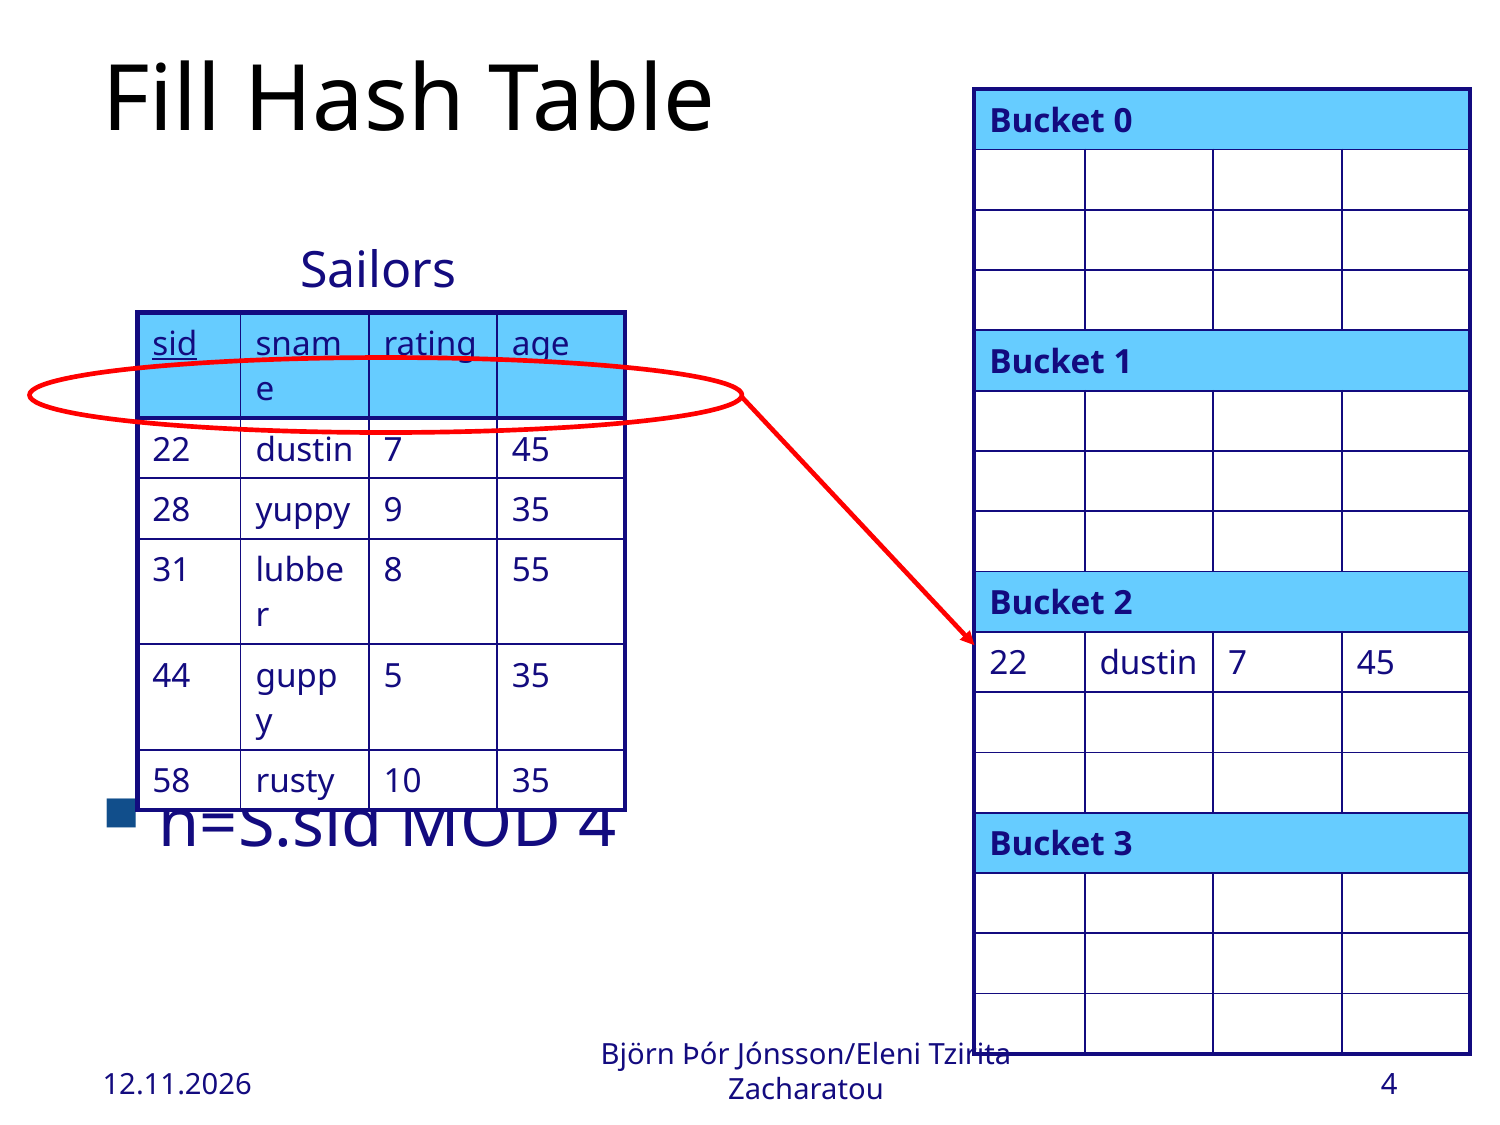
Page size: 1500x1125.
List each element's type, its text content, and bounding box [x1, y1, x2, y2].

table_cell 8 [370, 540, 496, 643]
table_cell [976, 392, 1084, 450]
table_cell [1214, 693, 1341, 752]
table_cell [976, 874, 1084, 932]
table_cell Bucket 3 [976, 814, 1468, 872]
table_cell [1086, 392, 1212, 450]
table_cell 28 [140, 479, 240, 538]
table_cell [1086, 874, 1212, 932]
table_cell dustin [1086, 633, 1212, 691]
table_cell rusty [241, 751, 368, 808]
table_cell 44 [140, 645, 240, 749]
table_cell [1214, 452, 1341, 510]
table_cell [1343, 392, 1468, 450]
title Fill Hash Table [87, 0, 1088, 188]
table_cell 58 [140, 751, 240, 808]
table_cell [976, 753, 1084, 812]
list h=S.sid MOD 4 [87, 398, 972, 1025]
table_cell 22 [140, 423, 240, 477]
table_cell [1086, 934, 1212, 993]
table_cell 55 [498, 540, 623, 643]
table_cell [1343, 693, 1468, 752]
table_cell [976, 512, 1084, 571]
table_cell [1343, 211, 1468, 269]
table_cell [1343, 753, 1468, 812]
table_cell guppy [241, 645, 368, 749]
table_header age [498, 315, 623, 366]
table_cell [1214, 392, 1341, 450]
table_cell [1214, 934, 1341, 993]
table_cell [976, 994, 1084, 1037]
table_cell [1086, 753, 1212, 812]
table_cell [1086, 271, 1212, 329]
table_cell Bucket 2 [976, 572, 1468, 631]
table_cell 35 [498, 751, 623, 808]
table_cell [1214, 512, 1341, 571]
text_box Sailors [134, 230, 622, 305]
table_cell dustin [241, 430, 368, 477]
table_cell [1214, 271, 1341, 329]
table_cell 31 [140, 540, 240, 643]
table_cell [1086, 452, 1212, 510]
table_cell [1214, 211, 1341, 269]
text_box [29, 357, 742, 433]
table_header sname [241, 315, 368, 360]
table_cell 5 [370, 645, 496, 749]
table_cell [1343, 150, 1468, 209]
table_cell [1086, 150, 1212, 209]
table_cell [1343, 452, 1468, 510]
table_cell 7 [1214, 633, 1341, 691]
table_cell [1343, 874, 1468, 932]
table_cell lubber [241, 540, 368, 643]
table_cell [976, 271, 1084, 329]
table_cell [976, 150, 1084, 209]
table_cell [1086, 994, 1212, 1052]
table_header sid [140, 315, 240, 367]
table_cell yuppy [241, 479, 368, 538]
table_cell [1086, 512, 1212, 571]
table_cell [1086, 211, 1212, 269]
table_cell 7 [370, 431, 496, 477]
table_cell [976, 452, 1084, 510]
table_cell [1086, 693, 1212, 752]
table_cell 10 [370, 751, 496, 808]
table_cell [1214, 994, 1341, 1052]
table_cell 35 [498, 479, 623, 538]
table_cell [1214, 150, 1341, 209]
table_cell [1343, 994, 1468, 1052]
table_cell [1343, 934, 1468, 993]
table_cell [976, 211, 1084, 269]
table_cell 45 [498, 424, 623, 477]
table_cell 45 [1343, 633, 1468, 691]
table_cell [1214, 753, 1341, 812]
table_cell [976, 934, 1084, 993]
table_cell Bucket 1 [976, 331, 1468, 390]
table_header rating [370, 315, 496, 359]
text_box [742, 397, 975, 646]
table_cell 22 [976, 633, 1084, 691]
slide_number 4 [1101, 1056, 1413, 1113]
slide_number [87, 1037, 401, 1113]
table_cell [1343, 512, 1468, 571]
table_header Bucket 0 [976, 91, 1468, 149]
footer Björn Þór Jónsson/Eleni Tzirita Zacharatou [512, 1037, 1101, 1113]
list h=S.sid MOD 4 [87, 212, 972, 635]
table_cell [1343, 271, 1468, 329]
table_cell 35 [498, 645, 623, 749]
table_cell [976, 693, 1084, 752]
table_cell 9 [370, 479, 496, 538]
table_cell [1214, 874, 1341, 932]
